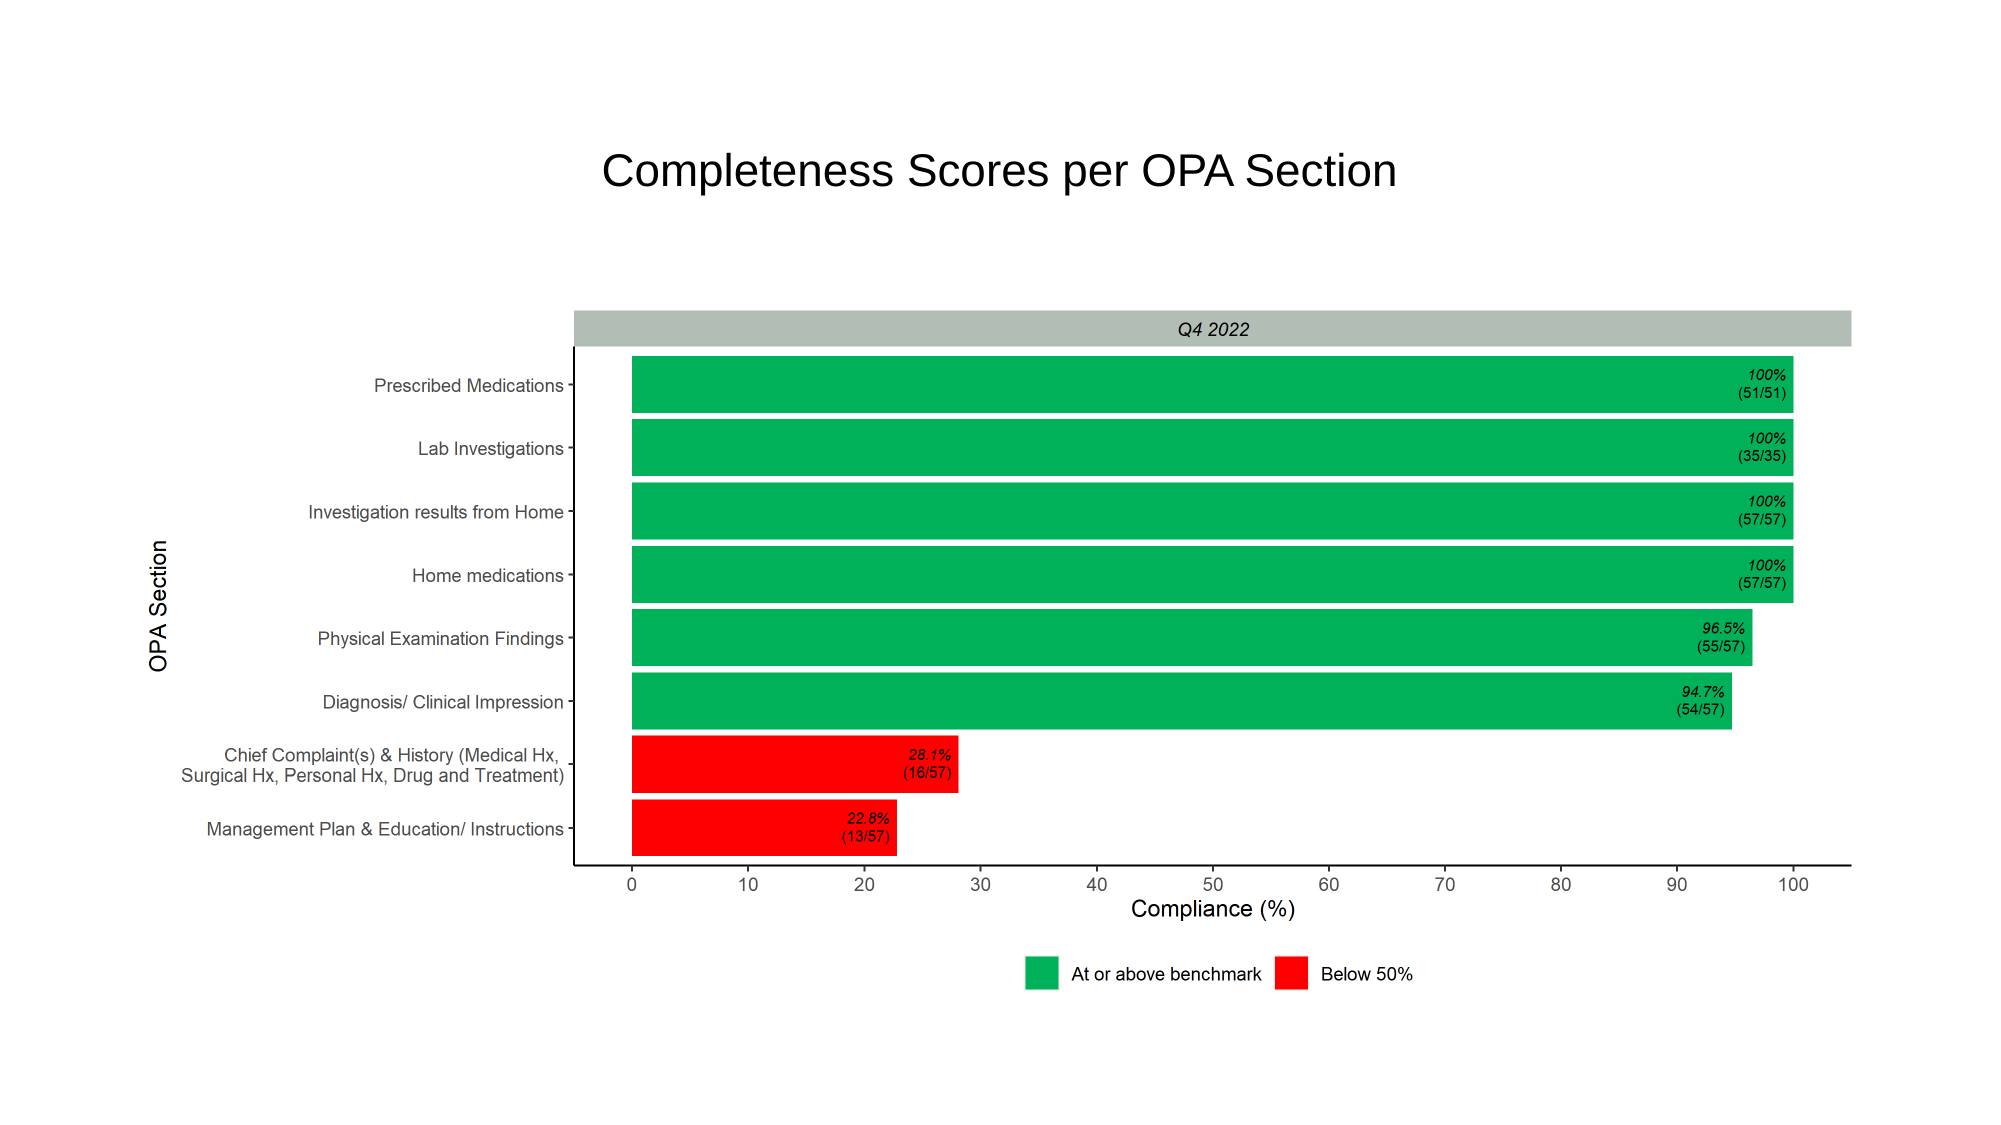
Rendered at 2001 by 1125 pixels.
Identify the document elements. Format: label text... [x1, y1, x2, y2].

title Completeness Scores per OPA Section [137, 59, 1863, 278]
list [137, 299, 1863, 1014]
